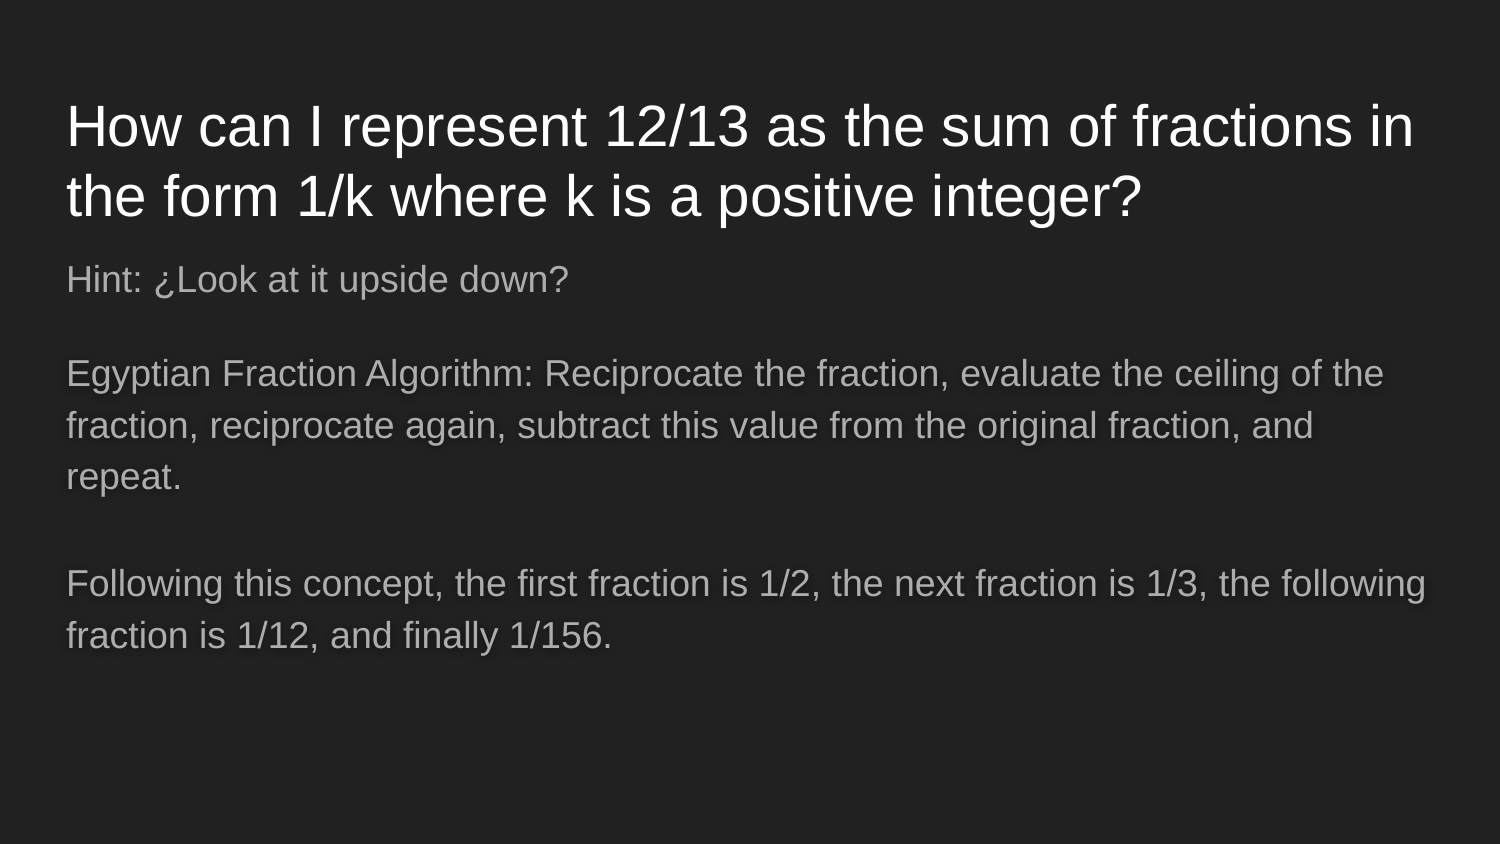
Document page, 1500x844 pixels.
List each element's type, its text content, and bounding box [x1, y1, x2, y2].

list Following this concept, the first fraction is 1/2, the next fraction is 1/3, the following fraction is 1/12, and finally 1/156. [51, 537, 1449, 699]
list Egyptian Fraction Algorithm: Reciprocate the fraction, evaluate the ceiling of the fraction, reciprocate again, subtract this value from the original fraction, and repeat. [51, 327, 1449, 489]
list Hint: ¿Look at it upside down? [51, 233, 1449, 323]
title How can I represent 12/13 as the sum of fractions in the form 1/k where k is a positive integer? [51, 72, 1449, 167]
